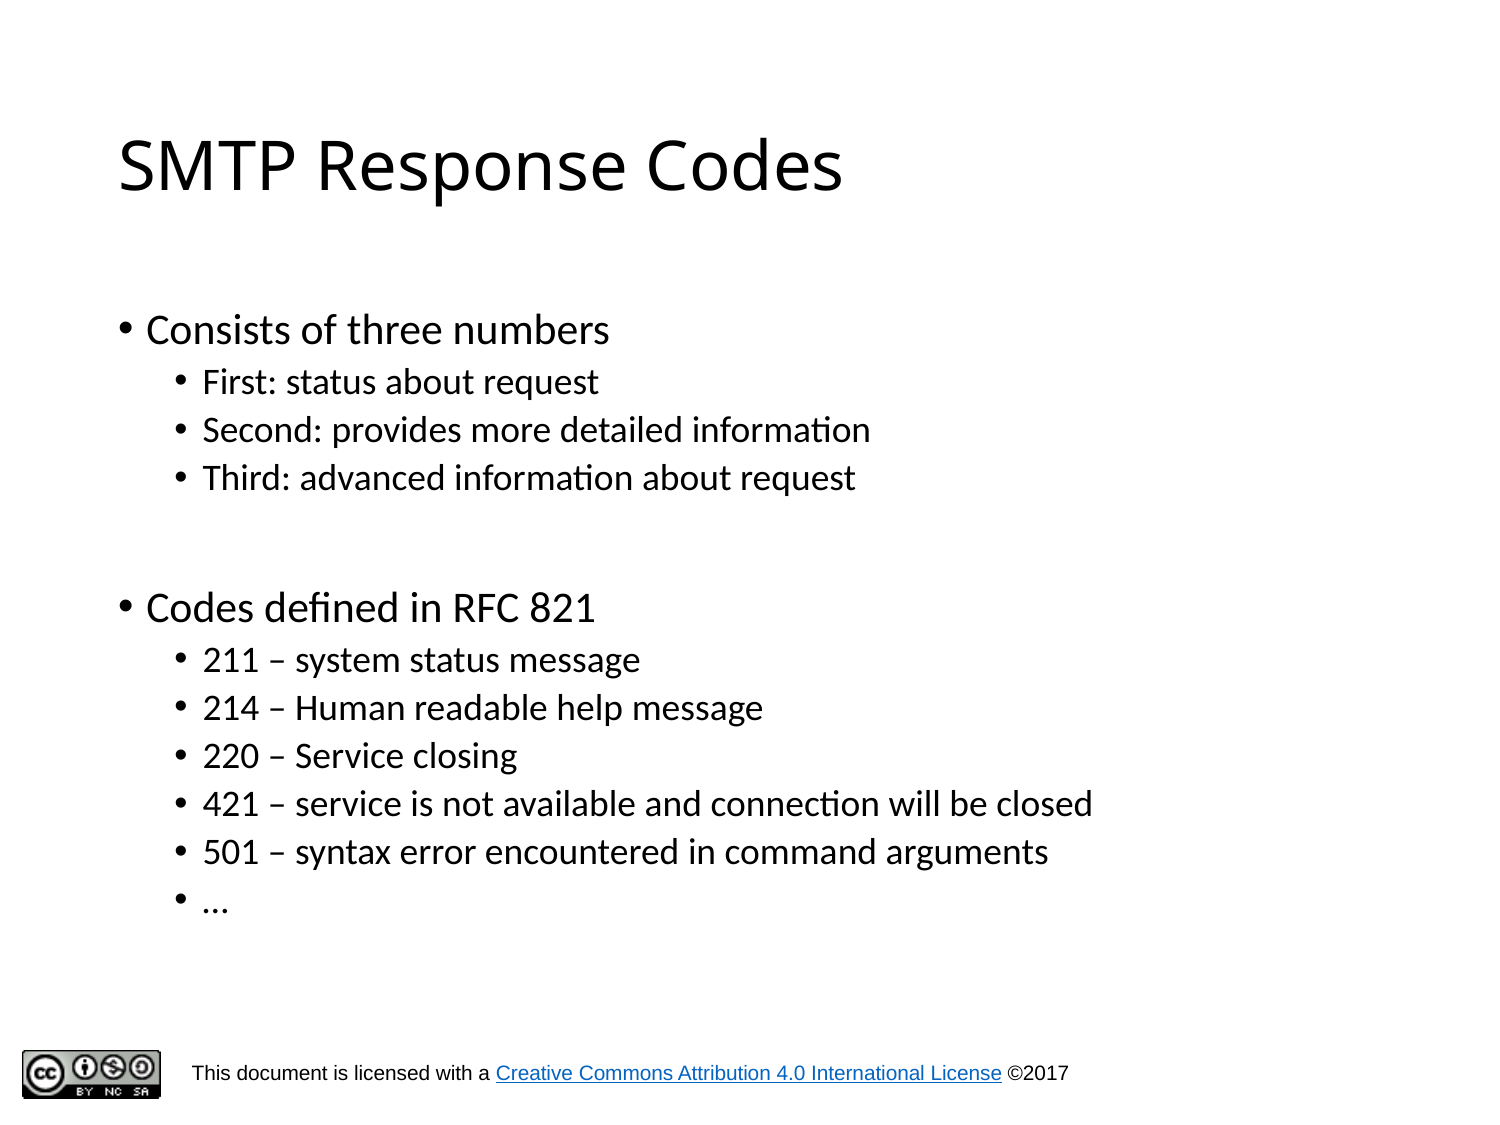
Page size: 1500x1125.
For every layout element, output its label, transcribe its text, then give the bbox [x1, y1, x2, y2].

title SMTP Response Codes [102, 59, 1398, 278]
picture [22, 1050, 161, 1099]
list Consists of three numbers First: status about request Second: provides more detailed information Third: advanced information about request Codes defined in RFC 821 211 – system status message 214 – Human readable help message 220 – Service closing 421 – service is not available and connection will be closed 501 – syntax error encountered in command arguments … [102, 299, 1398, 1014]
